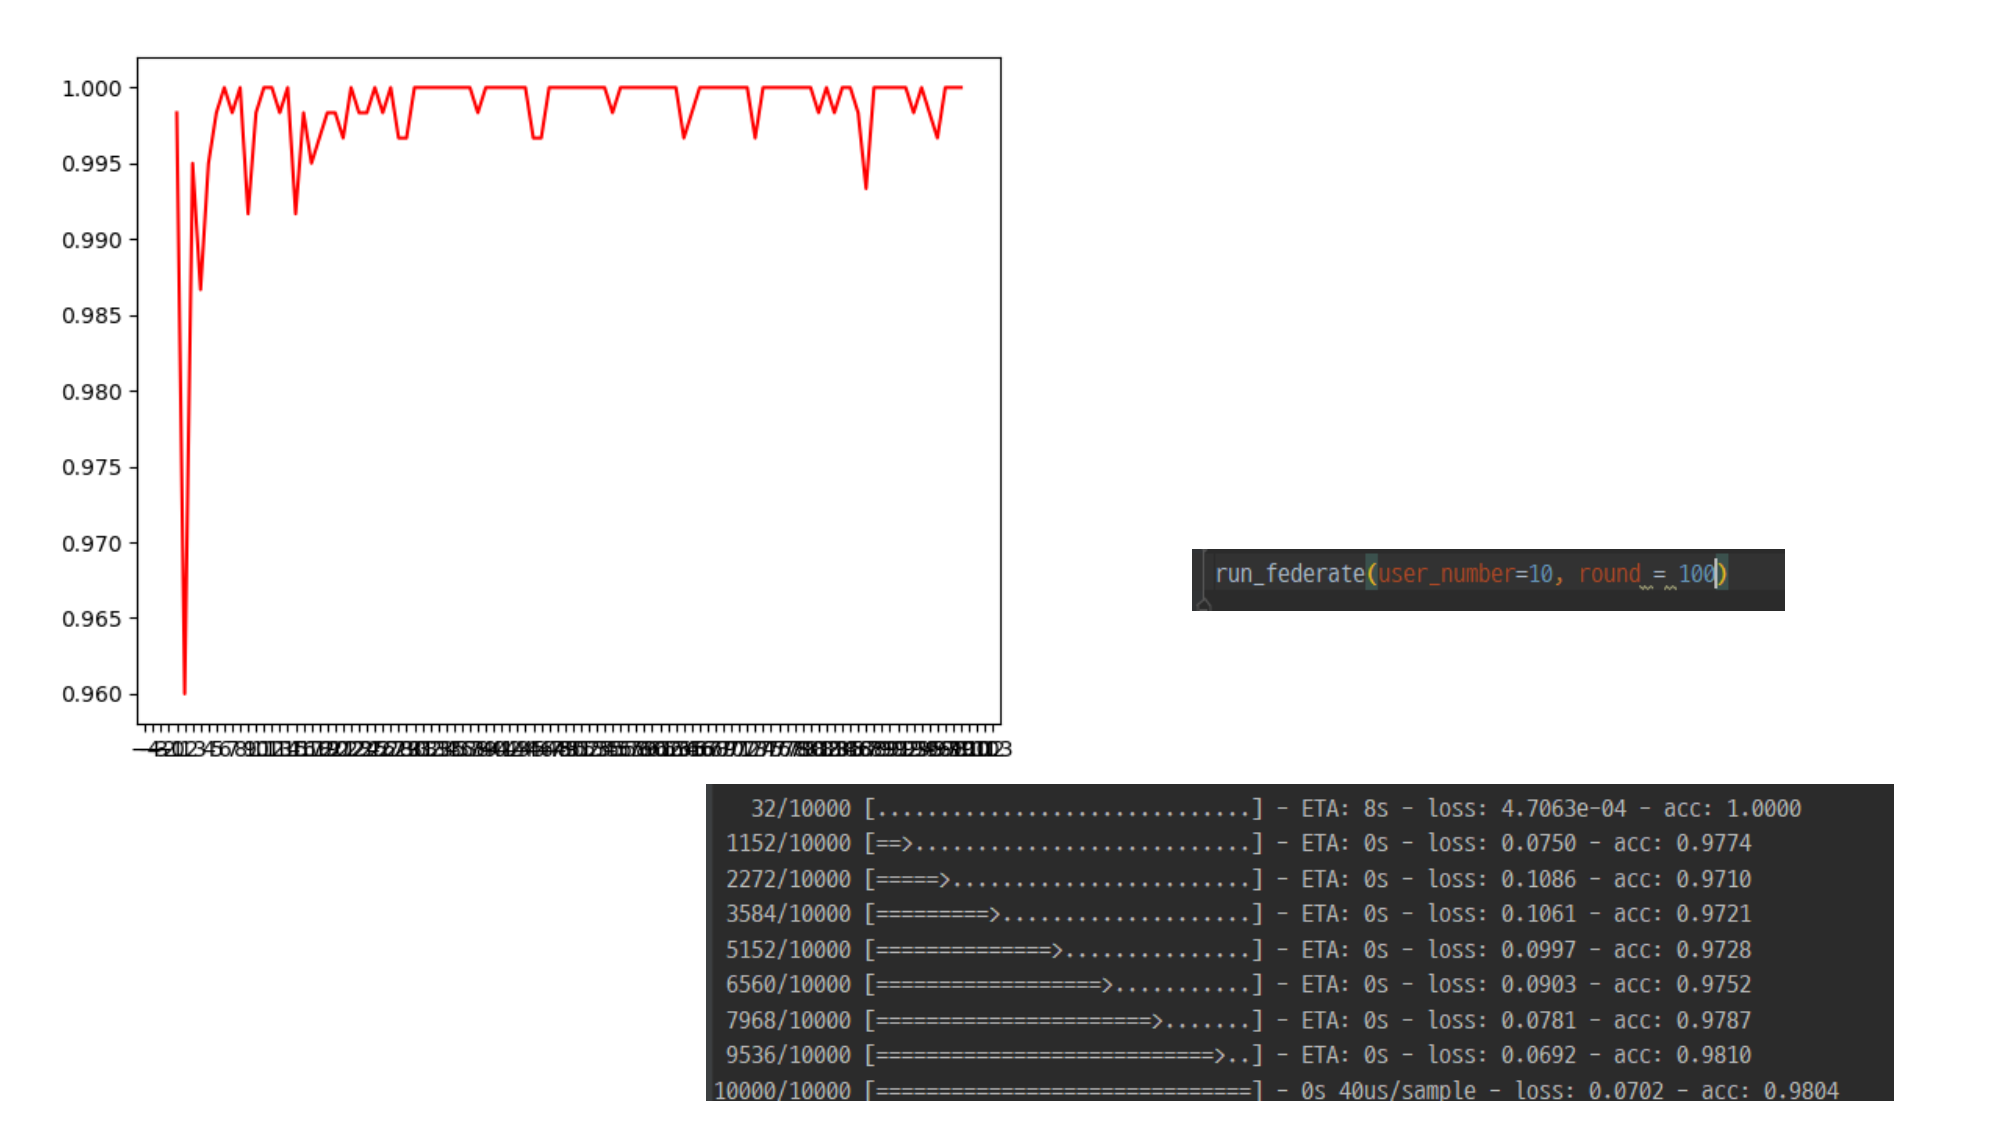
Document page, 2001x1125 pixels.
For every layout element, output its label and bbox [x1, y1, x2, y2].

picture [37, 34, 1894, 1101]
picture [1192, 549, 1785, 611]
